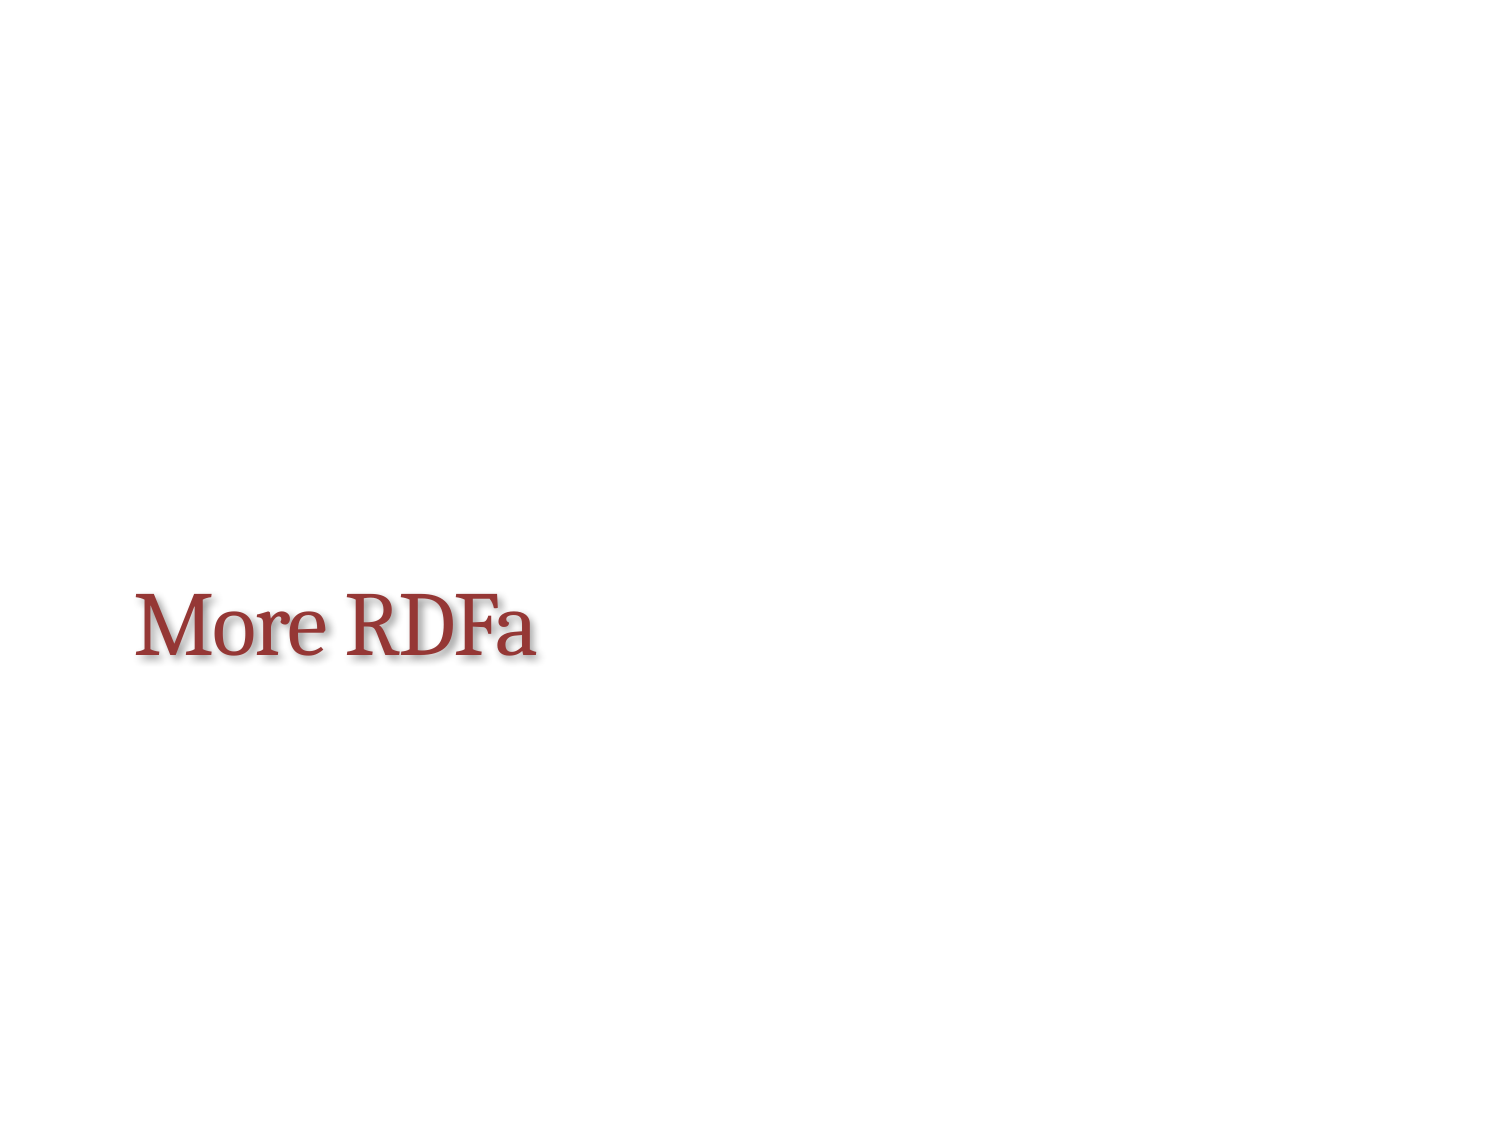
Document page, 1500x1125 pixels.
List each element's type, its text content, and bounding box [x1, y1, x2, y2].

title More RDFa [118, 556, 1375, 749]
